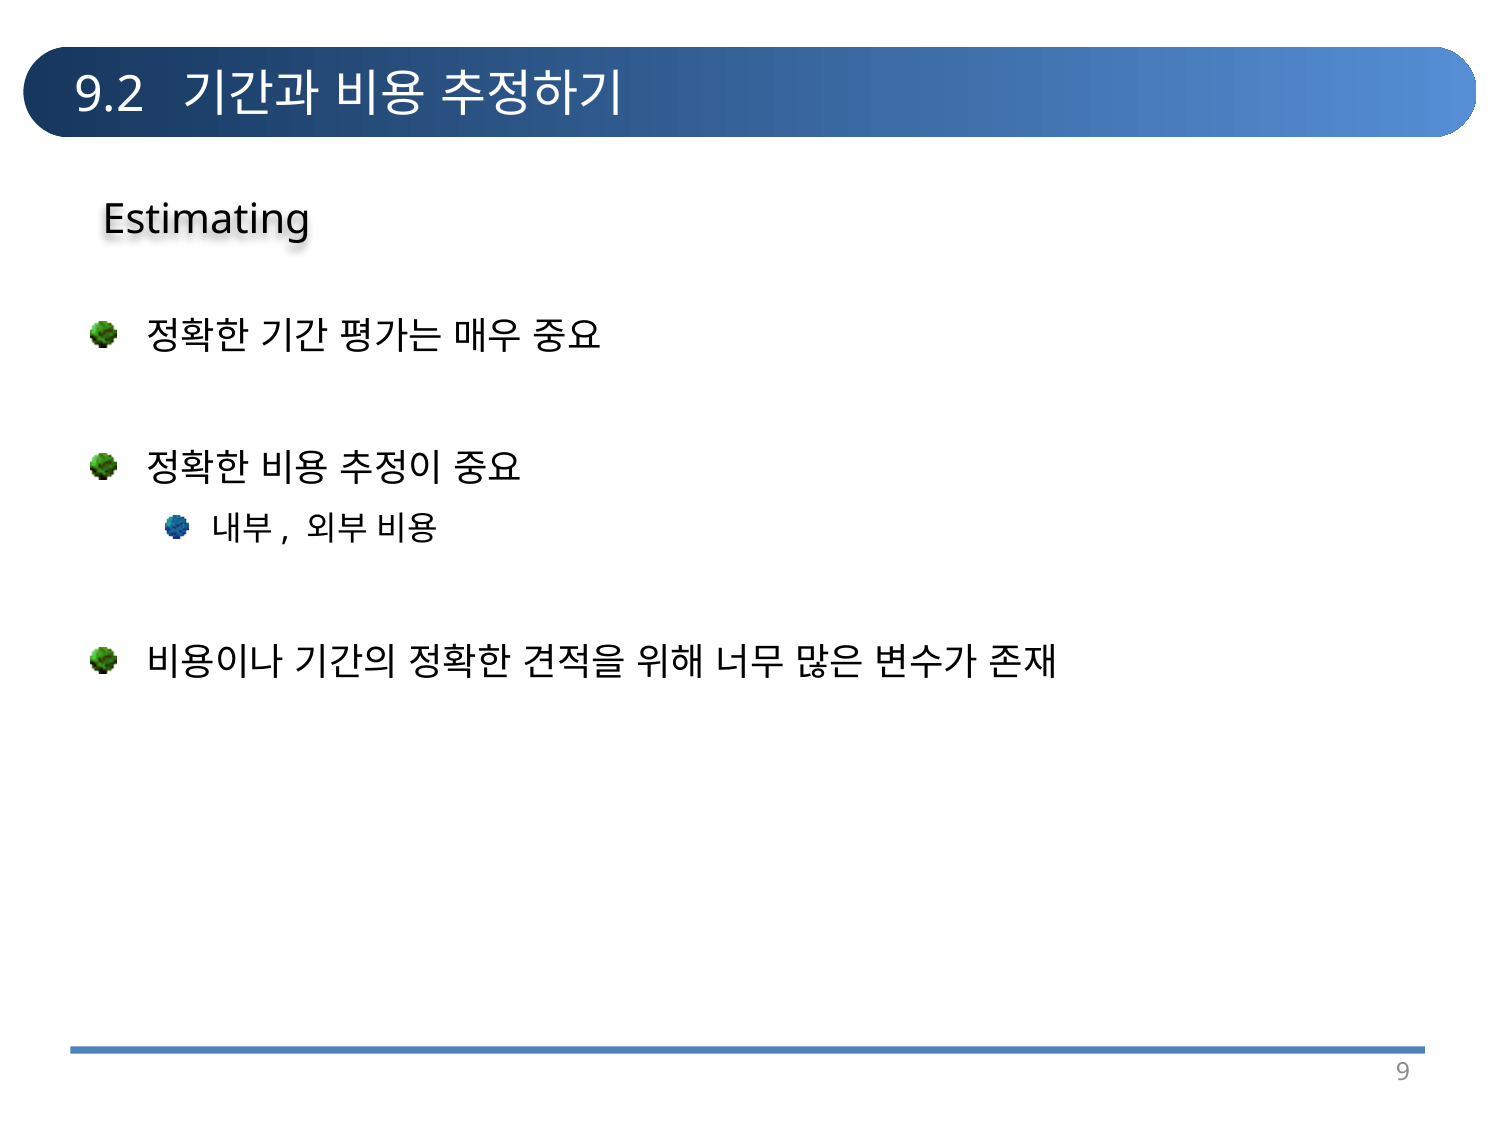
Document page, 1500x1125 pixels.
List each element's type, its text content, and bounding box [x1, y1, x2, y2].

picture [90, 647, 117, 674]
title 9.2 기간과 비용 추정하기 [59, 56, 1410, 126]
slide_number 9 [1074, 1042, 1425, 1103]
list 정확한 기간 평가는 매우 중요 정확한 비용 추정이 중요 내부, 외부 비용 비용이나 기간의 정확한 견적을 위해 너무 많은 변수가 존재 [74, 290, 1471, 1006]
list Estimating [60, 180, 353, 255]
picture [90, 321, 117, 348]
picture [90, 453, 117, 480]
picture [165, 515, 189, 539]
